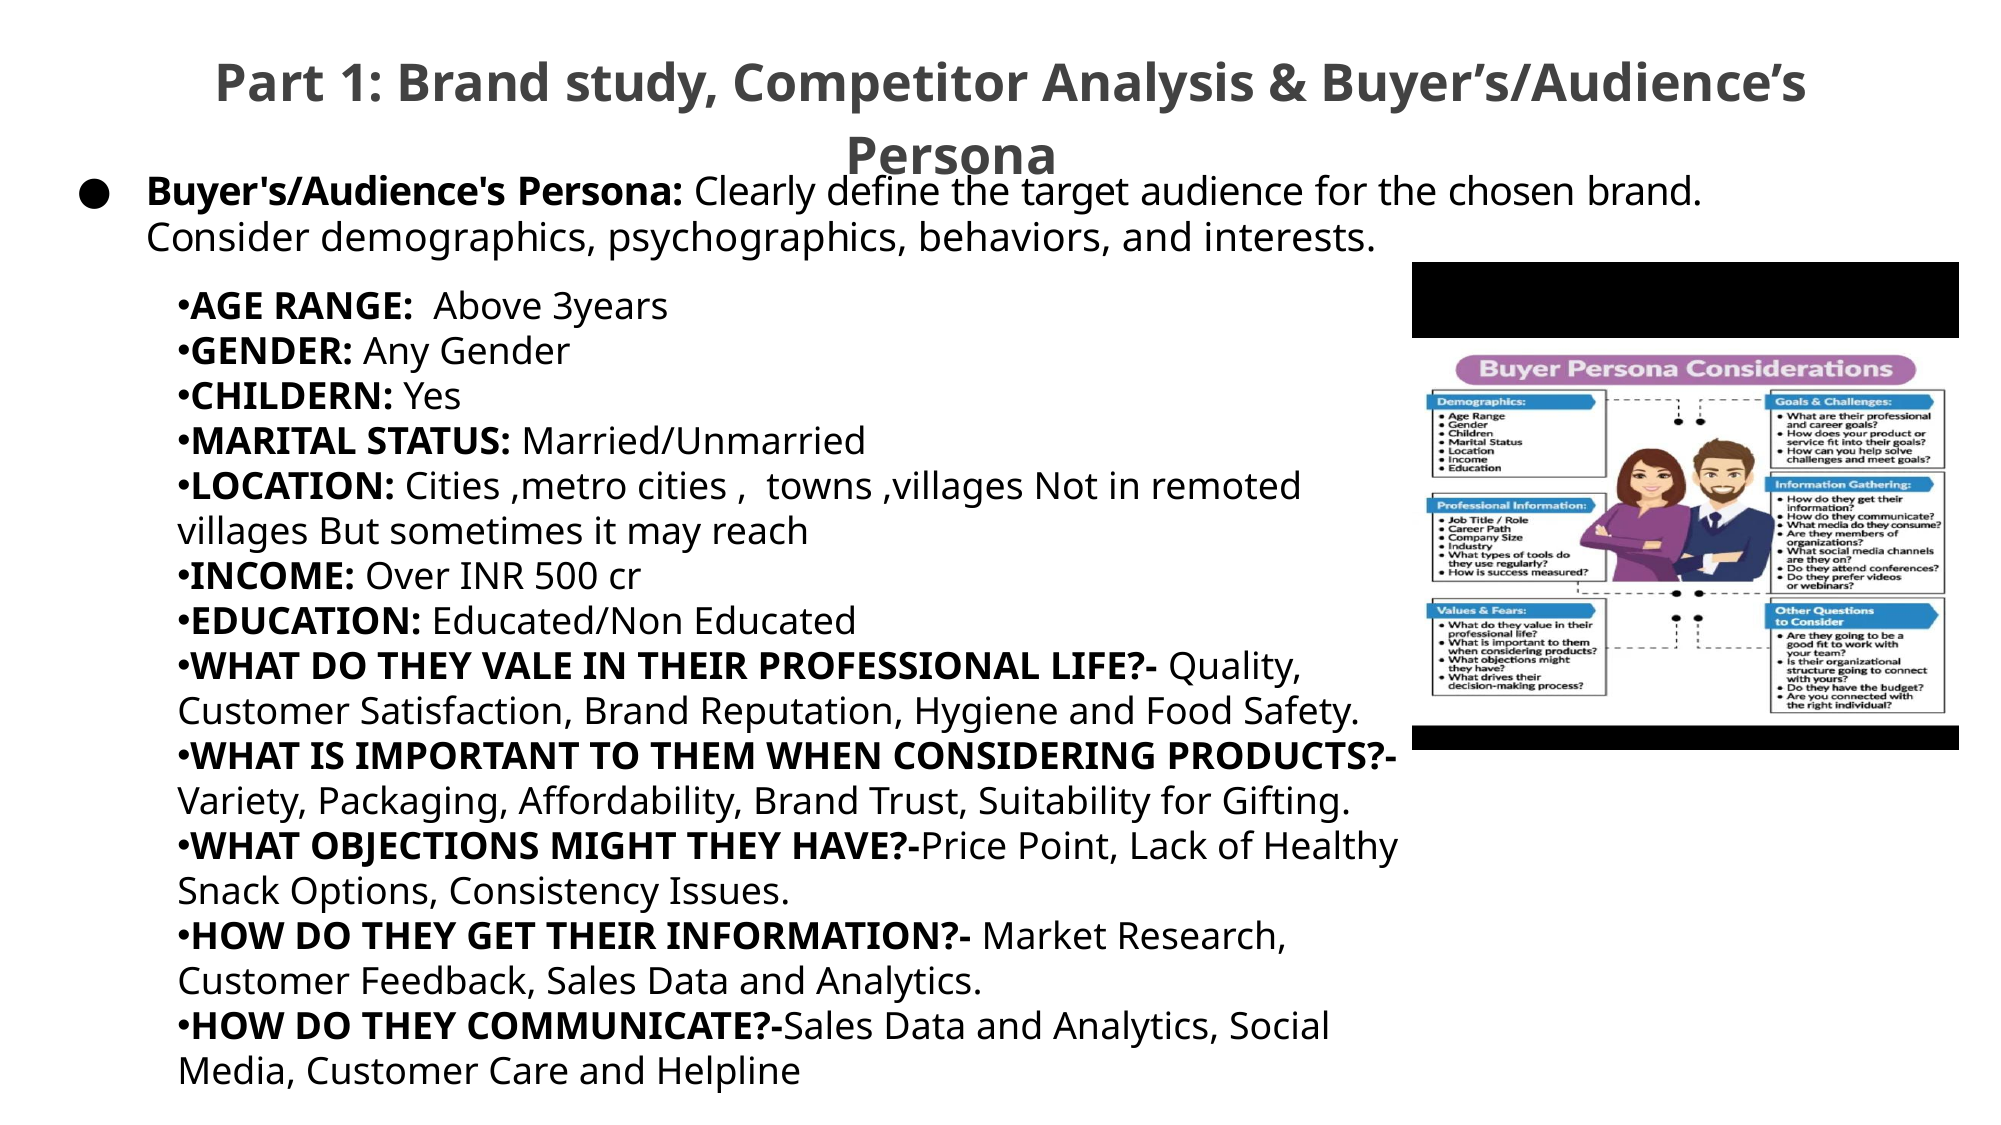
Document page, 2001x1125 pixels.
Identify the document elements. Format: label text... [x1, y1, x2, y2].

text_box AGE RANGE: Above 3years GENDER: Any Gender CHILDERN: Yes MARITAL STATUS: Married/Unmarried LOCATION: Cities ,metro cities , towns ,villages Not in remoted villages But sometimes it may reach INCOME: Over INR 500 cr EDUCATION: Educated/Non Educated WHAT DO THEY VALE IN THEIR PROFESSIONAL LIFE?- Quality, Customer Satisfaction, Brand Reputation, Hygiene and Food Safety. WHAT IS IMPORTANT TO THEM WHEN CONSIDERING PRODUCTS?-Variety, Packaging, Affordability, Brand Trust, Suitability for Gifting. WHAT OBJECTIONS MIGHT THEY HAVE?-Price Point, Lack of Healthy Snack Options, Consistency Issues. HOW DO THEY GET THEIR INFORMATION?- Market Research, Customer Feedback, Sales Data and Analytics. HOW DO THEY COMMUNICATE?-Sales Data and Analytics, Social Media, Customer Care and Helpline [162, 274, 1438, 1125]
picture [1412, 262, 1960, 751]
text_box Buyer's/Audience's Persona: Clearly define the target audience for the chosen brand. Consider demographics, psychographics, behaviors, and interests. [75, 162, 1838, 260]
title Part 1: Brand study, Competitor Analysis & Buyer’s/Audience’s Persona [212, 37, 1888, 228]
